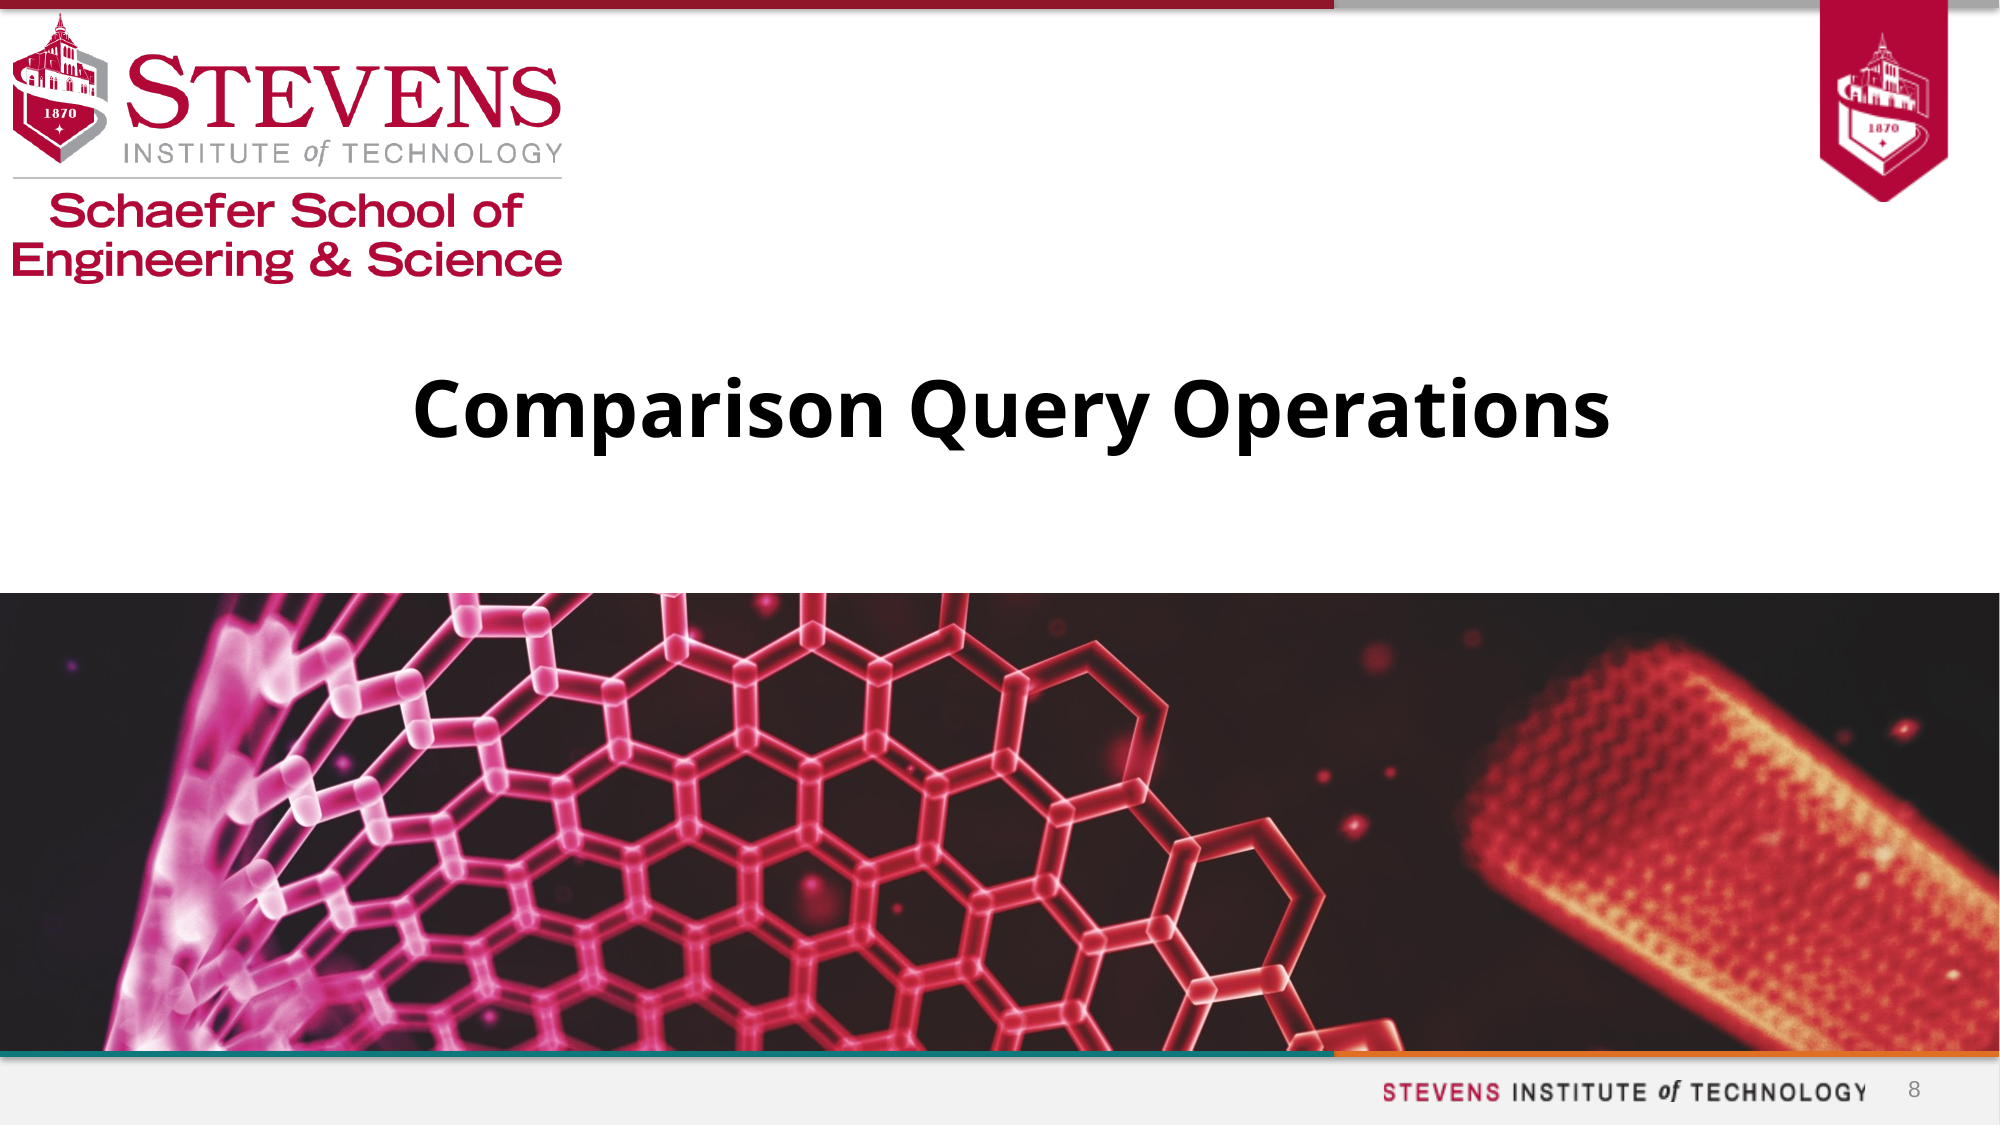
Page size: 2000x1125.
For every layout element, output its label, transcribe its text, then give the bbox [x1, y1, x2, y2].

slide_number 8 [1862, 1063, 1967, 1118]
list Comparison Query Operations [24, 350, 2000, 532]
picture [13, 13, 562, 284]
picture [0, 593, 2000, 1052]
